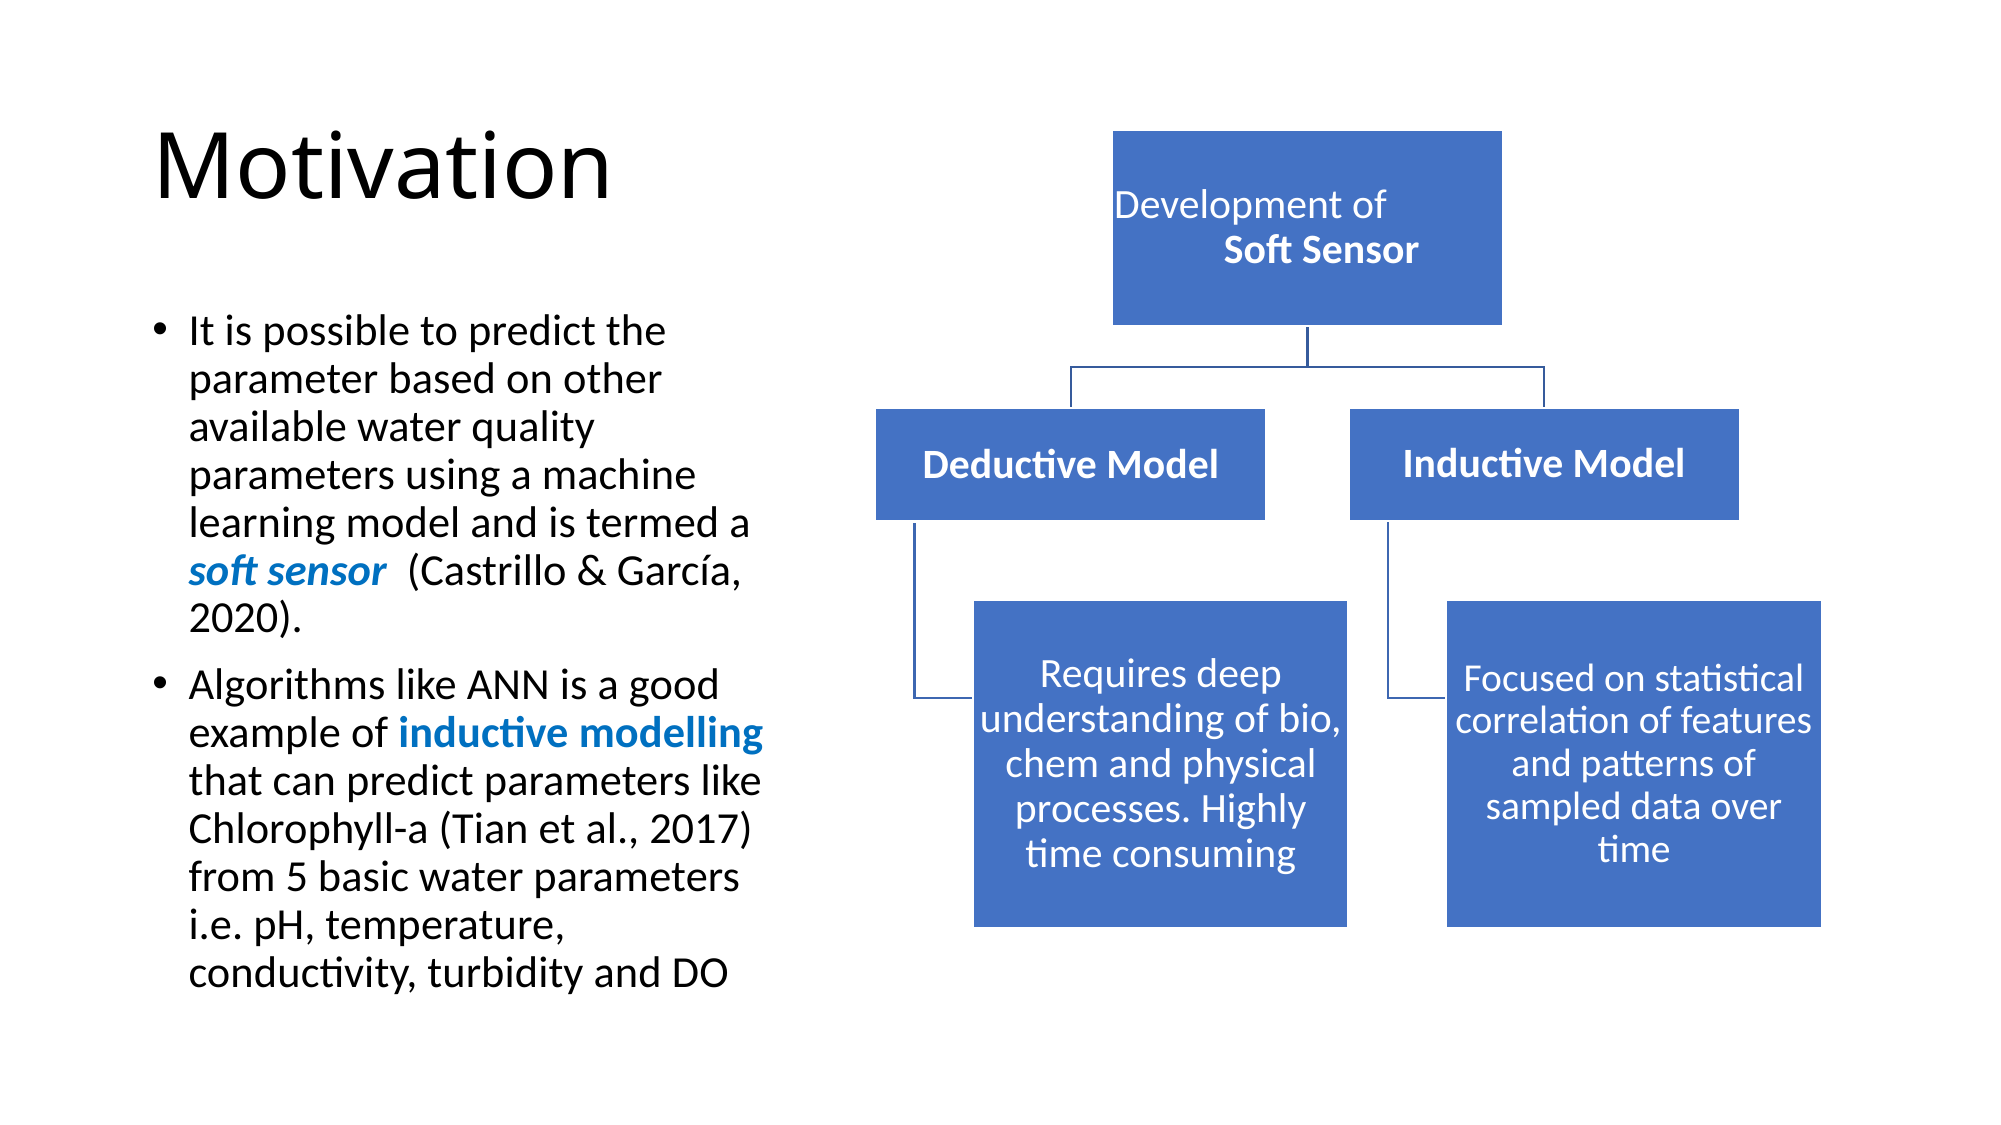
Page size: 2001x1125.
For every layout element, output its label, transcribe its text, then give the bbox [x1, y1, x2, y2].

list It is possible to predict the parameter based on other available water quality parameters using a machine learning model and is termed a soft sensor (Castrillo & García, 2020). Algorithms like ANN is a good example of inductive modelling that can predict parameters like Chlorophyll-a (Tian et al., 2017) from 5 basic water parameters i.e. pH, temperature, conductivity, turbidity and DO [137, 299, 794, 1014]
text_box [875, 130, 1822, 928]
title Motivation [137, 59, 1863, 278]
